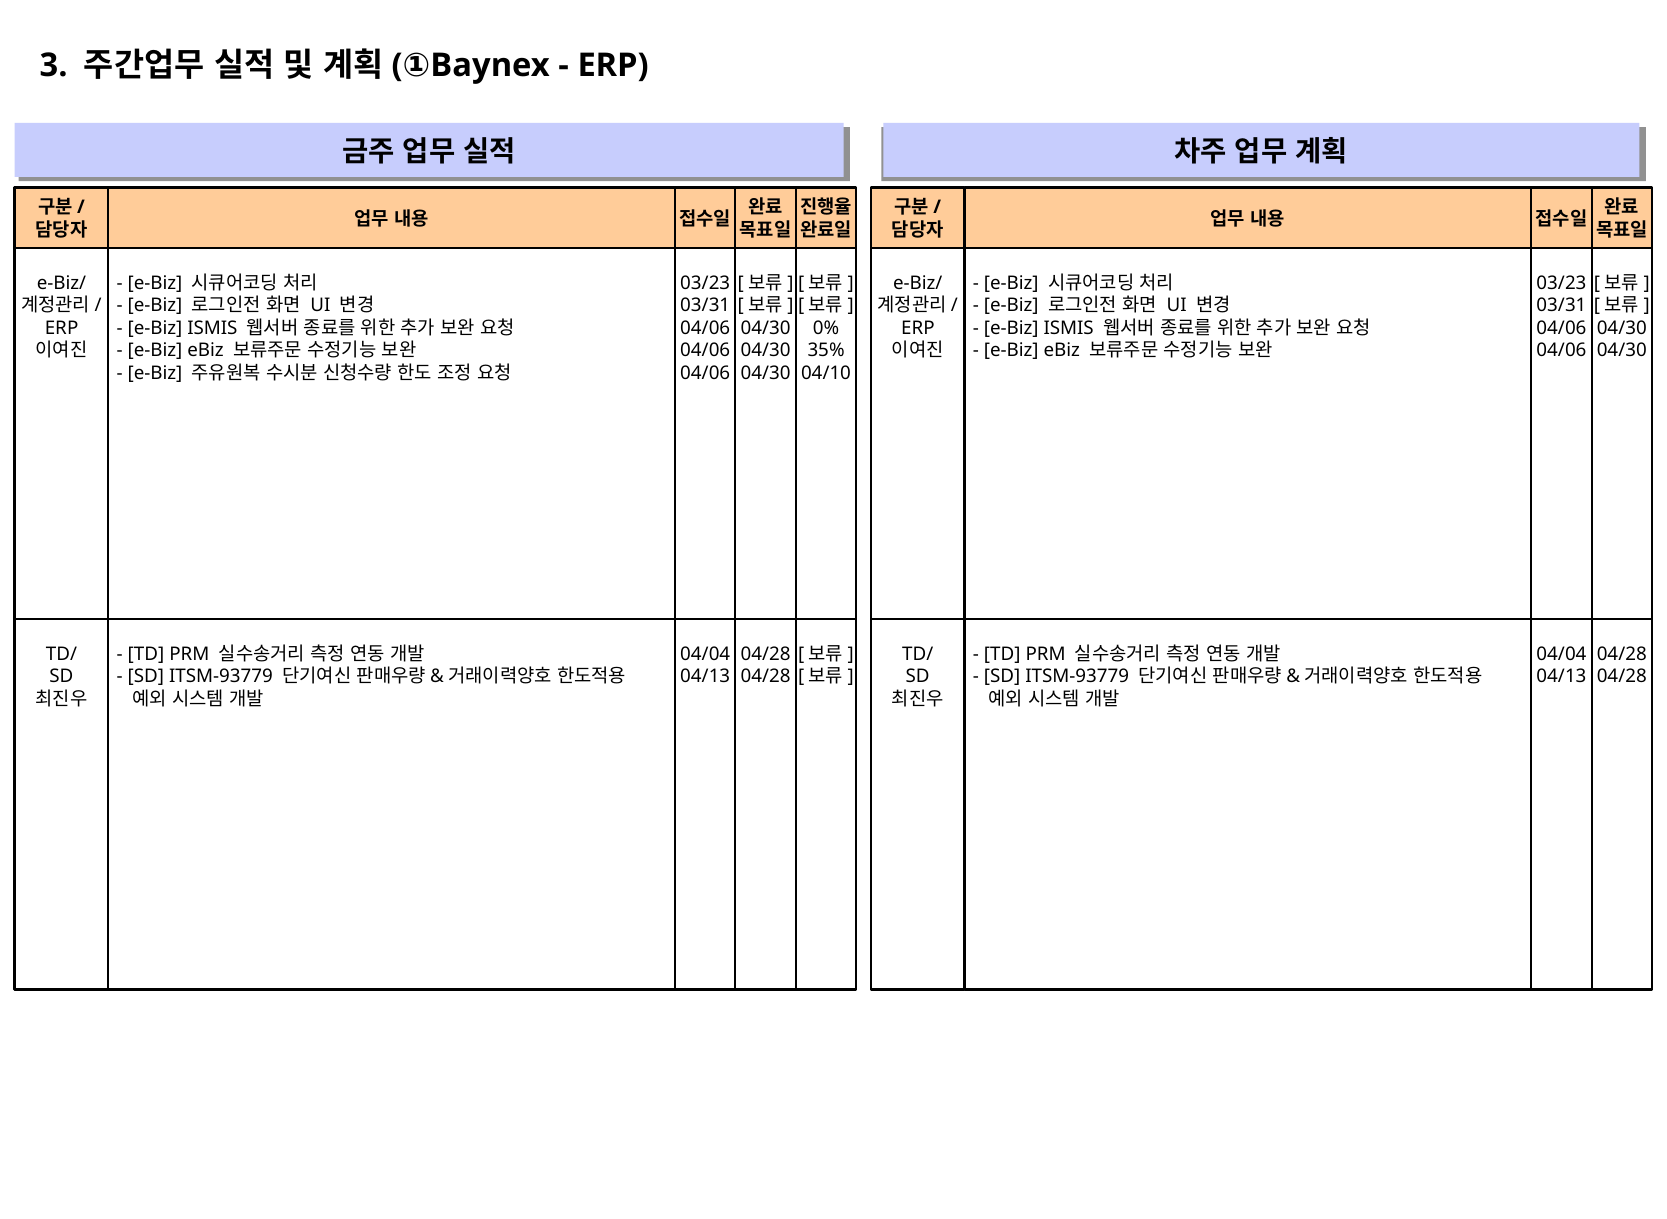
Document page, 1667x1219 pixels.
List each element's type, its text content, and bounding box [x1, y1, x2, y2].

text_box 진행율 완료일 [795, 187, 857, 247]
text_box [보류] [보류] [795, 618, 857, 990]
text_box 차주 업무 계획 [883, 122, 1640, 177]
text_box 03/23 03/31 04/06 04/06 04/06 [675, 247, 736, 618]
text_box [964, 618, 1532, 990]
text_box e-Biz/ 계정관리/ ERP 이여진 [870, 247, 964, 618]
text_box 완료 목표일 [735, 187, 795, 247]
text_box [보류] [보류] 0% 35% 04/10 [795, 247, 857, 618]
text_box 업무 내용 [108, 187, 675, 247]
text_box [보류] [보류] 04/30 04/30 04/30 [736, 247, 795, 618]
text_box 03/23 03/31 04/06 04/06 [1532, 247, 1592, 618]
text_box [964, 247, 1532, 618]
text_box 04/28 04/28 [1592, 618, 1653, 990]
text_box TD/ SD 최진우 [870, 618, 964, 990]
text_box 04/04 04/13 [1532, 618, 1592, 990]
text_box 접수일 [675, 187, 735, 247]
text_box 04/04 04/13 [675, 618, 736, 990]
text_box 금주 업무 실적 [14, 122, 844, 177]
text_box [보류] [보류] 04/30 04/30 [1592, 247, 1653, 618]
text_box 04/28 04/28 [736, 618, 795, 990]
text_box " " [18, 127, 850, 182]
text_box " " [881, 127, 1646, 182]
text_box e-Biz/ 계정관리/ ERP 이여진 [14, 247, 108, 618]
text_box 업무 내용 [964, 187, 1531, 247]
text_box 구분/ 담당자 [870, 187, 964, 247]
text_box TD/ SD 최진우 [14, 618, 108, 990]
text_box [108, 618, 675, 990]
text_box 완료 목표일 [1591, 187, 1653, 247]
text_box 접수일 [1531, 187, 1591, 247]
text_box [108, 247, 675, 618]
text_box 구분/ 담당자 [14, 187, 108, 247]
text_box 3. 주간업무 실적 및 계획(①Baynex - ERP) [39, 43, 1019, 107]
